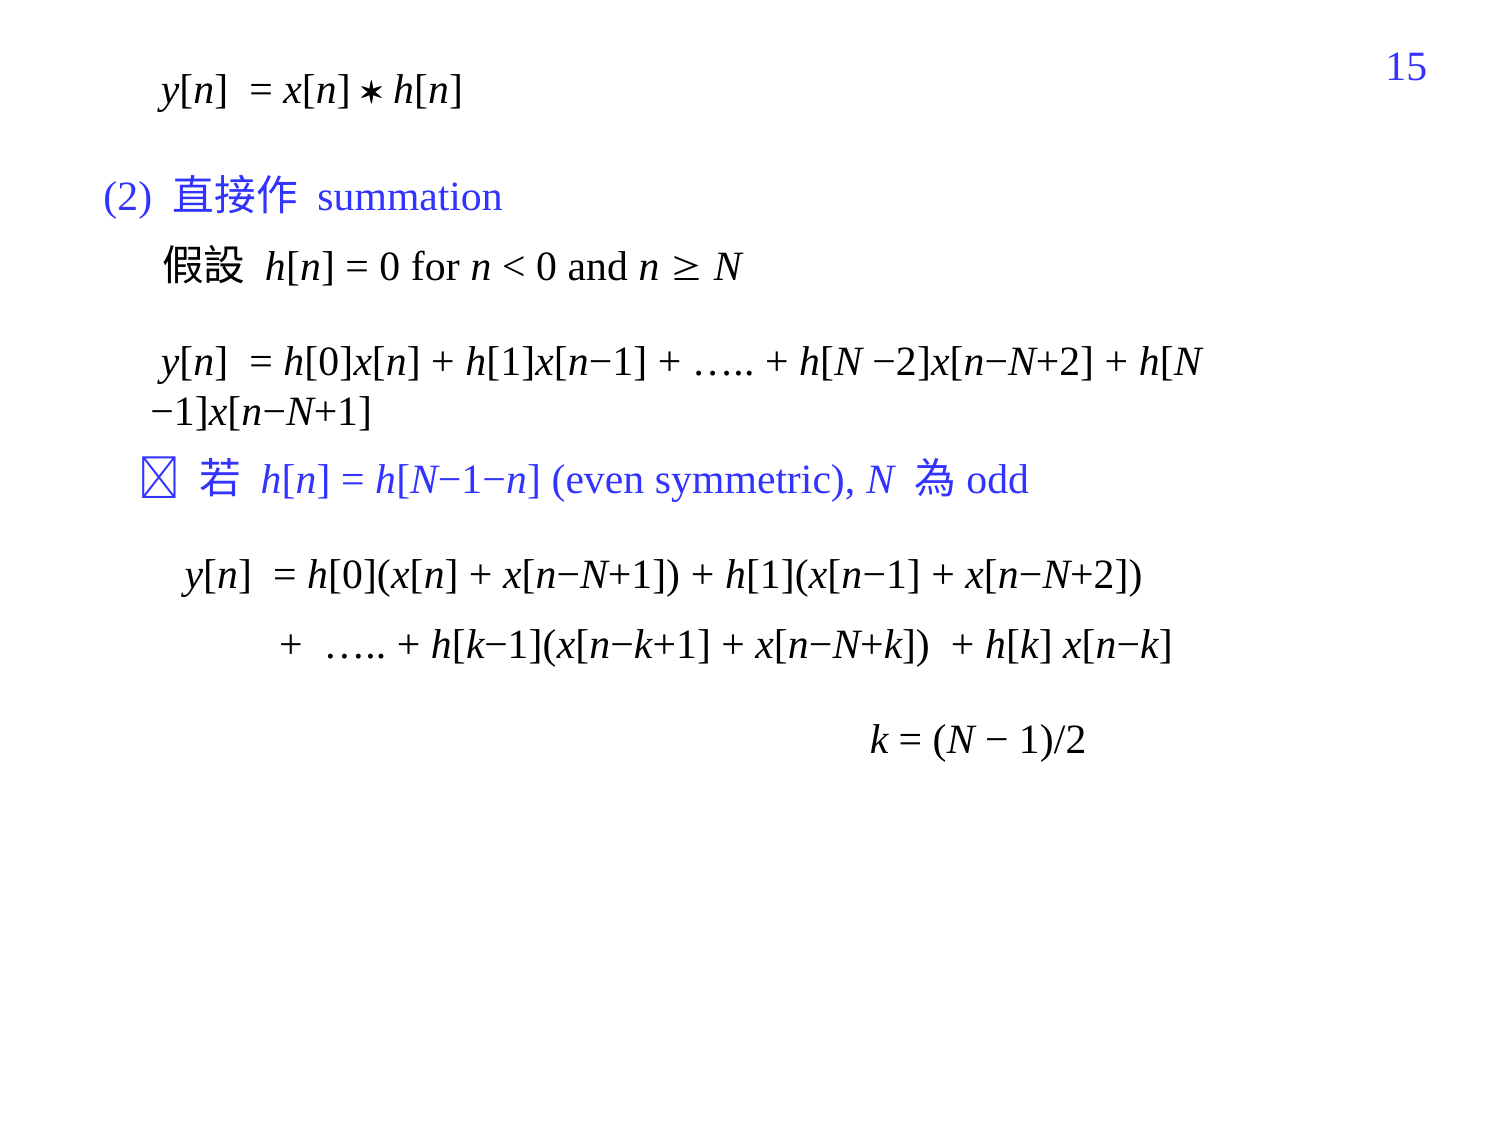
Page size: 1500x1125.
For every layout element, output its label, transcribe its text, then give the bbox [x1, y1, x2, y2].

slide_number 111 [1092, 30, 1443, 110]
text_box k = (N − 1)/2 [844, 704, 1152, 770]
text_box 假設 h[n] = 0 for n < 0 and n  N [147, 231, 987, 297]
text_box y[n] = h[0]x[n] + h[1]x[n−1] + ….. + h[N −2]x[n−N+2] + h[N −1]x[n−N+1] [135, 326, 1447, 441]
text_box (2) 直接作 summation [88, 160, 668, 226]
text_box y[n] = x[n]  h[n] [135, 54, 597, 120]
text_box  若 h[n] = h[N−1−n] (even symmetric), N 為odd [123, 444, 1211, 510]
text_box y[n] = h[0](x[n] + x[n−N+1]) + h[1](x[n−1] + x[n−N+2]) + ….. + h[k−1](x[n−k+1] + x[n−N+k]) + h[k] x[n−k] [159, 539, 1436, 675]
